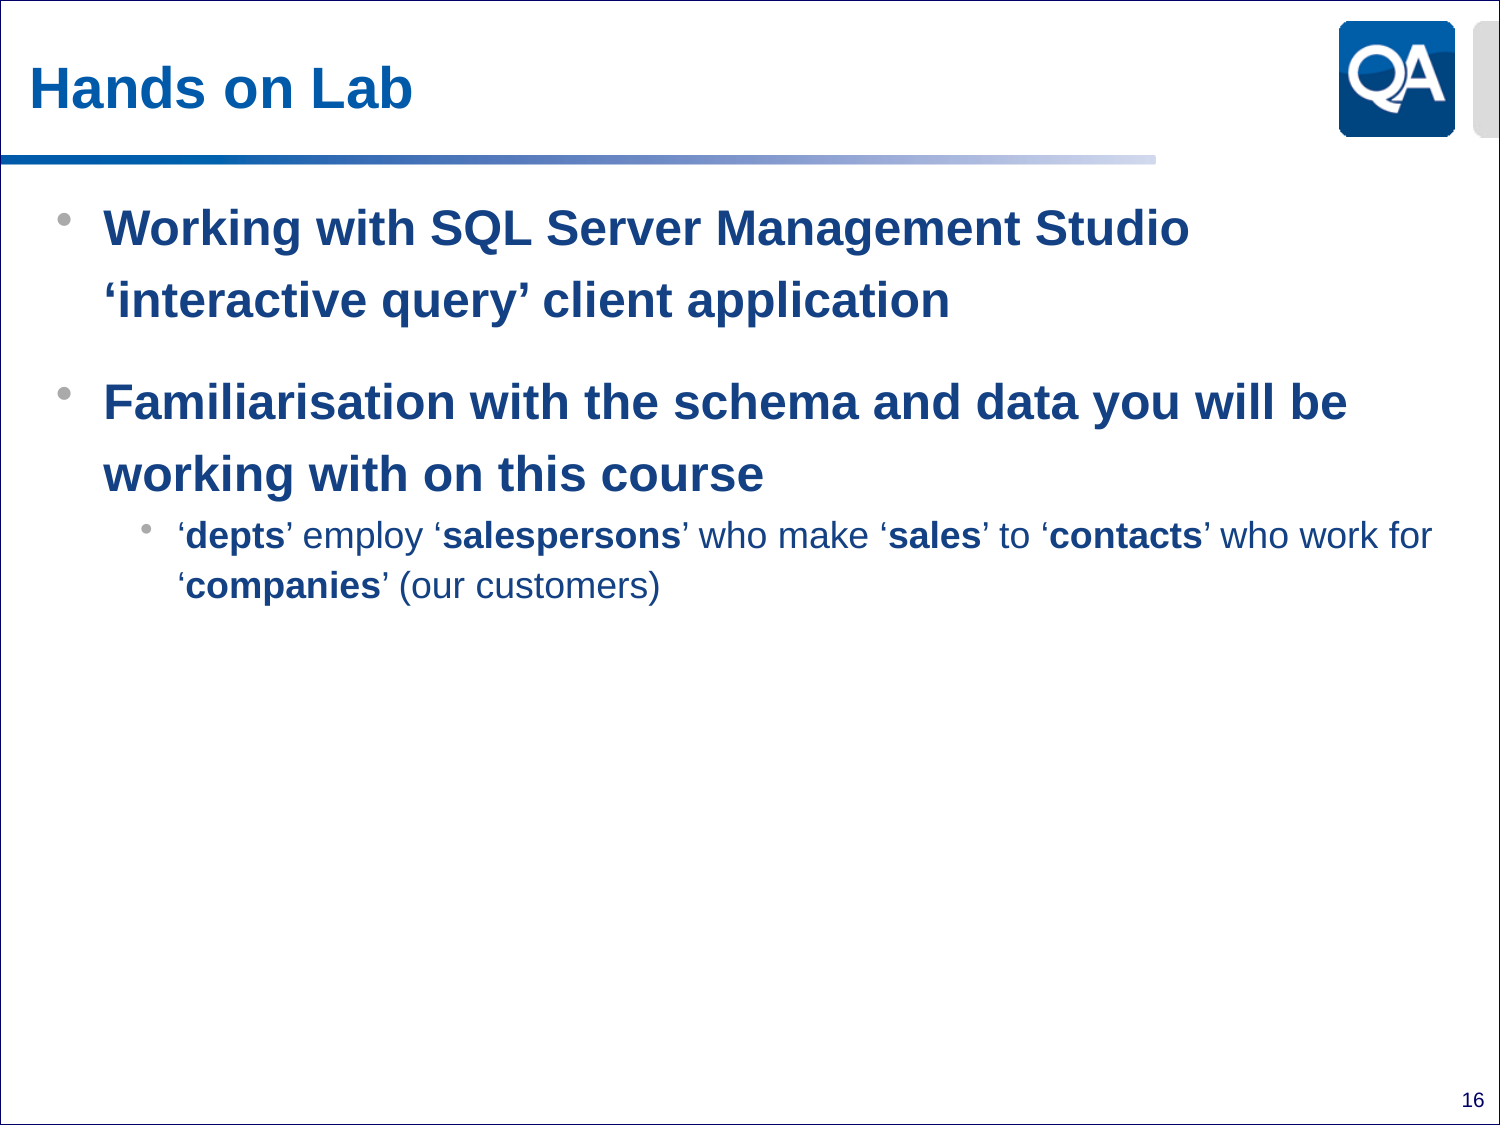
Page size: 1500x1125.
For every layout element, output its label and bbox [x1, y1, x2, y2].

text_box [0, 0, 1500, 1125]
